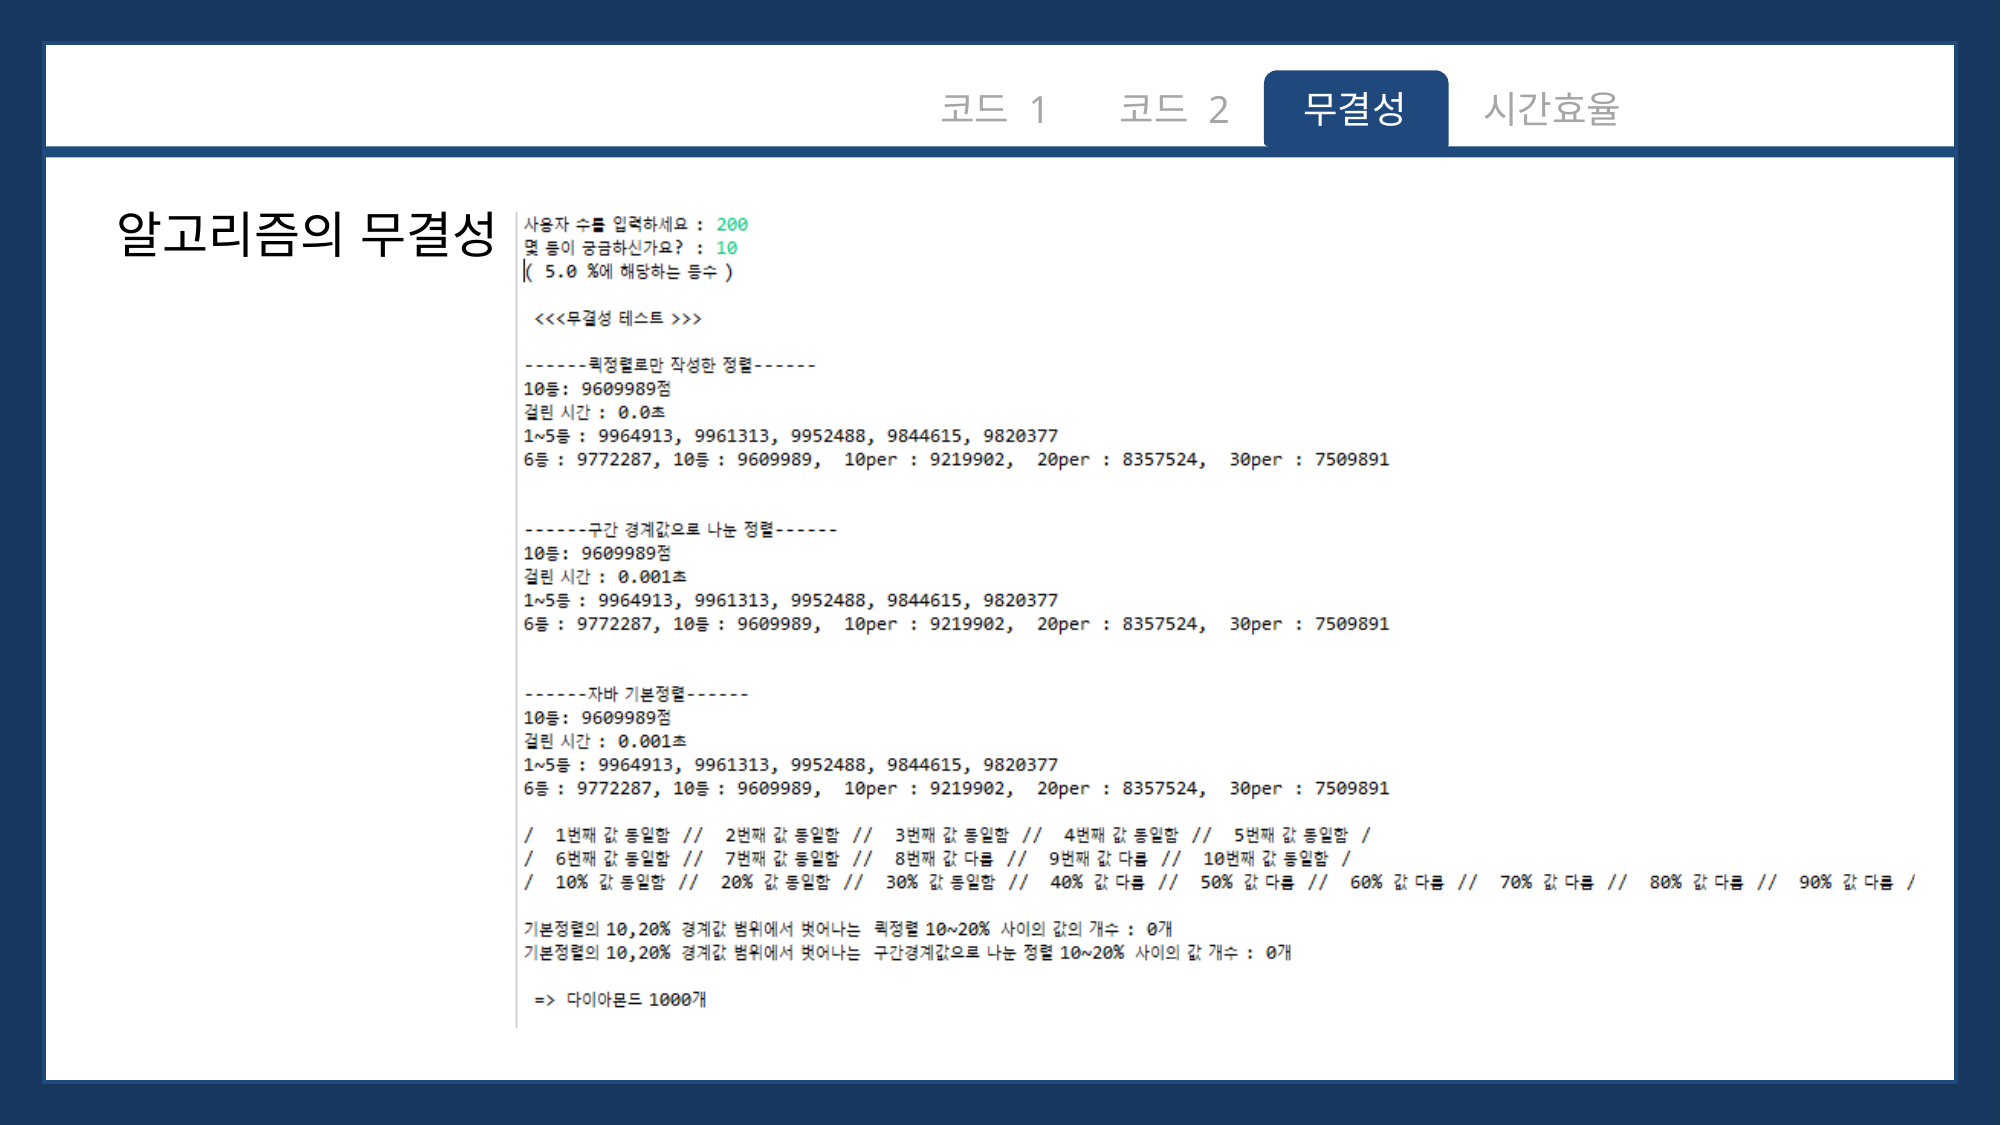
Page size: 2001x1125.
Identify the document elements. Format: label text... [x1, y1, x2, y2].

text_box [42, 41, 1958, 144]
text_box [42, 159, 1958, 1084]
text_box [1261, 68, 1451, 144]
picture [513, 211, 1915, 1028]
text_box 시간효율 [1468, 79, 1637, 139]
text_box [42, 144, 1958, 159]
text_box 알고리즘의 무결성 [102, 196, 514, 271]
text_box 무결성 [1288, 79, 1422, 139]
text_box 코드 2 [1105, 79, 1245, 139]
text_box 코드 1 [925, 79, 1065, 139]
